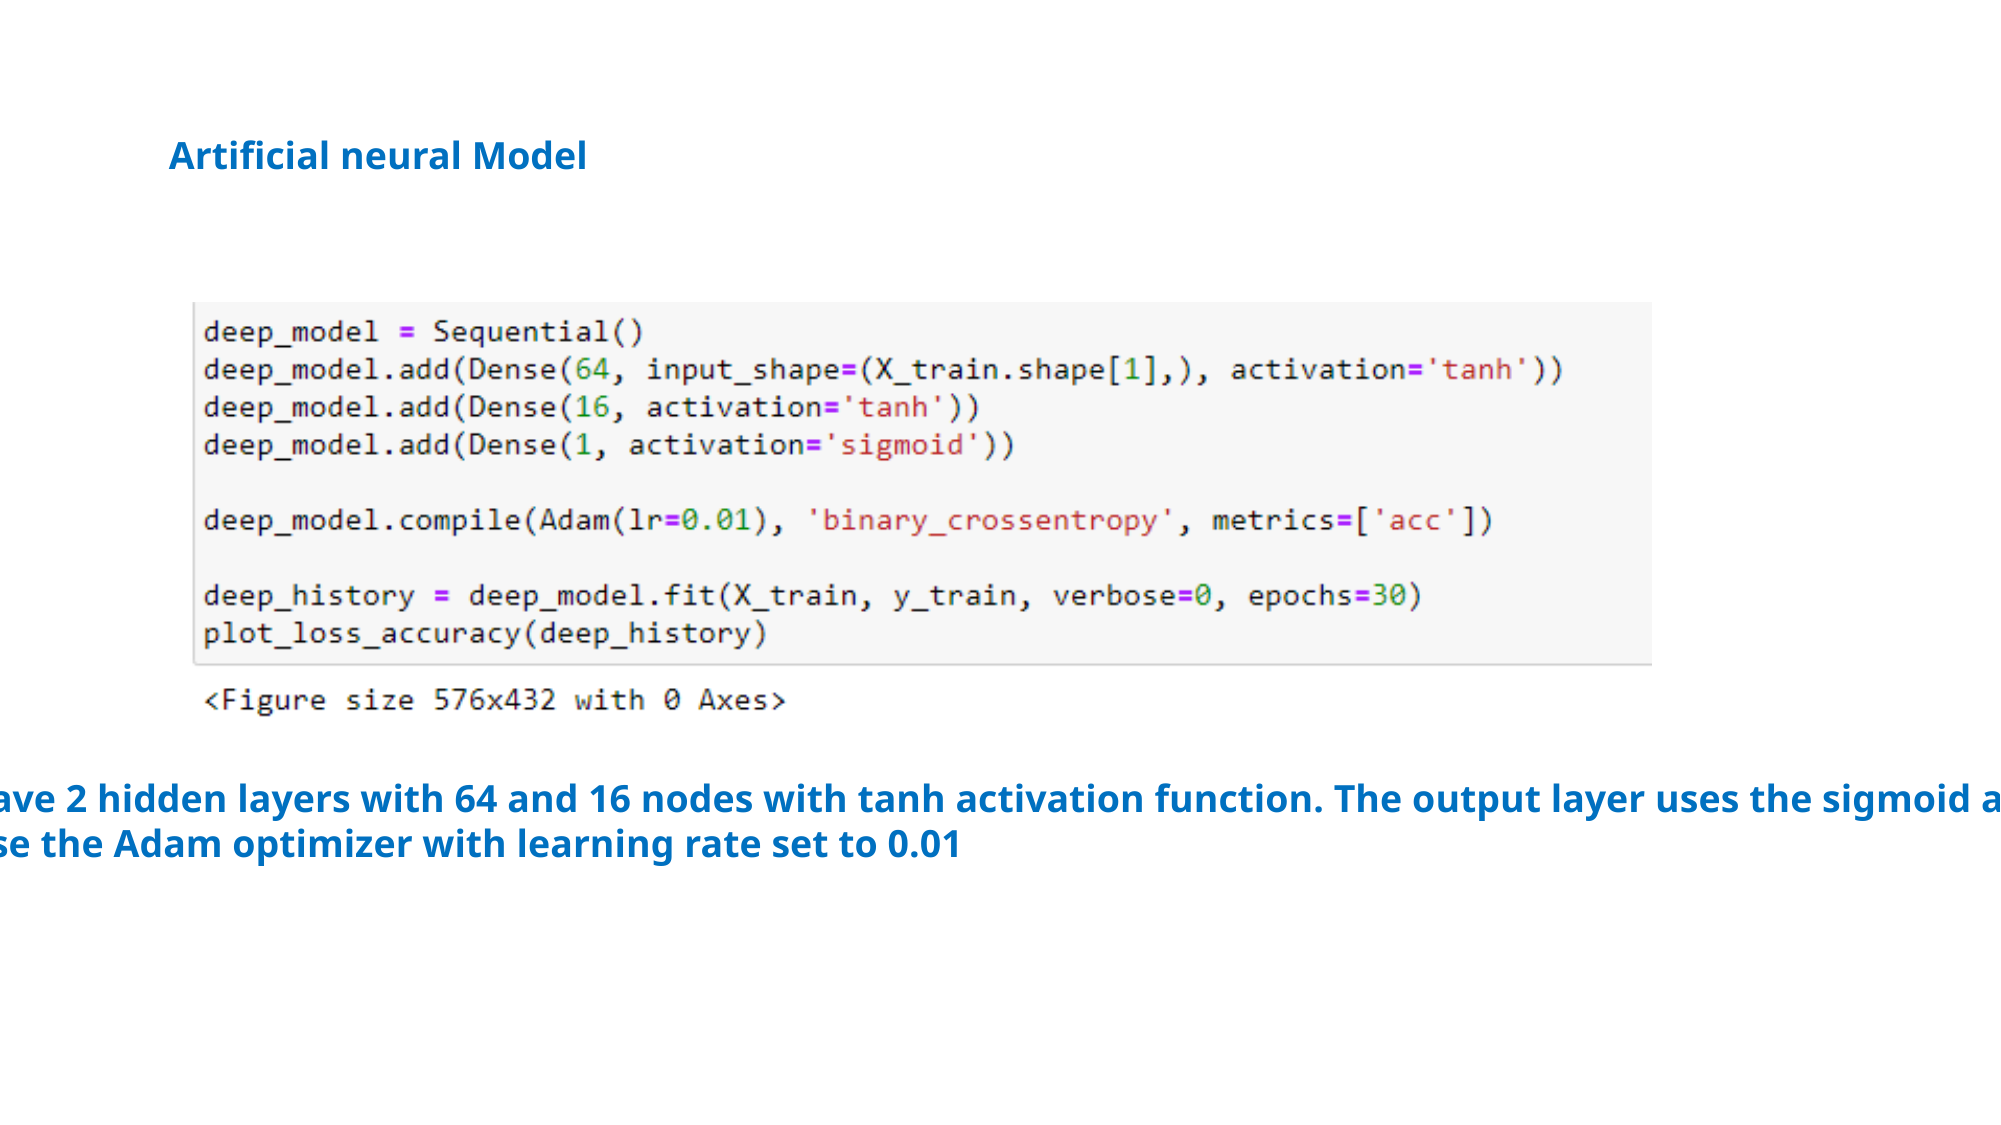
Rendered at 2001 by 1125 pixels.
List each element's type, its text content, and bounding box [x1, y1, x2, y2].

text_box Artificial neural Model [154, 124, 604, 229]
text_box We have 2 hidden layers with 64 and 16 nodes with tanh activation function. The output layer uses the sigmoid activation We use the Adam optimizer with learning rate set to 0.01 [0, 767, 2000, 873]
picture [187, 302, 1652, 729]
